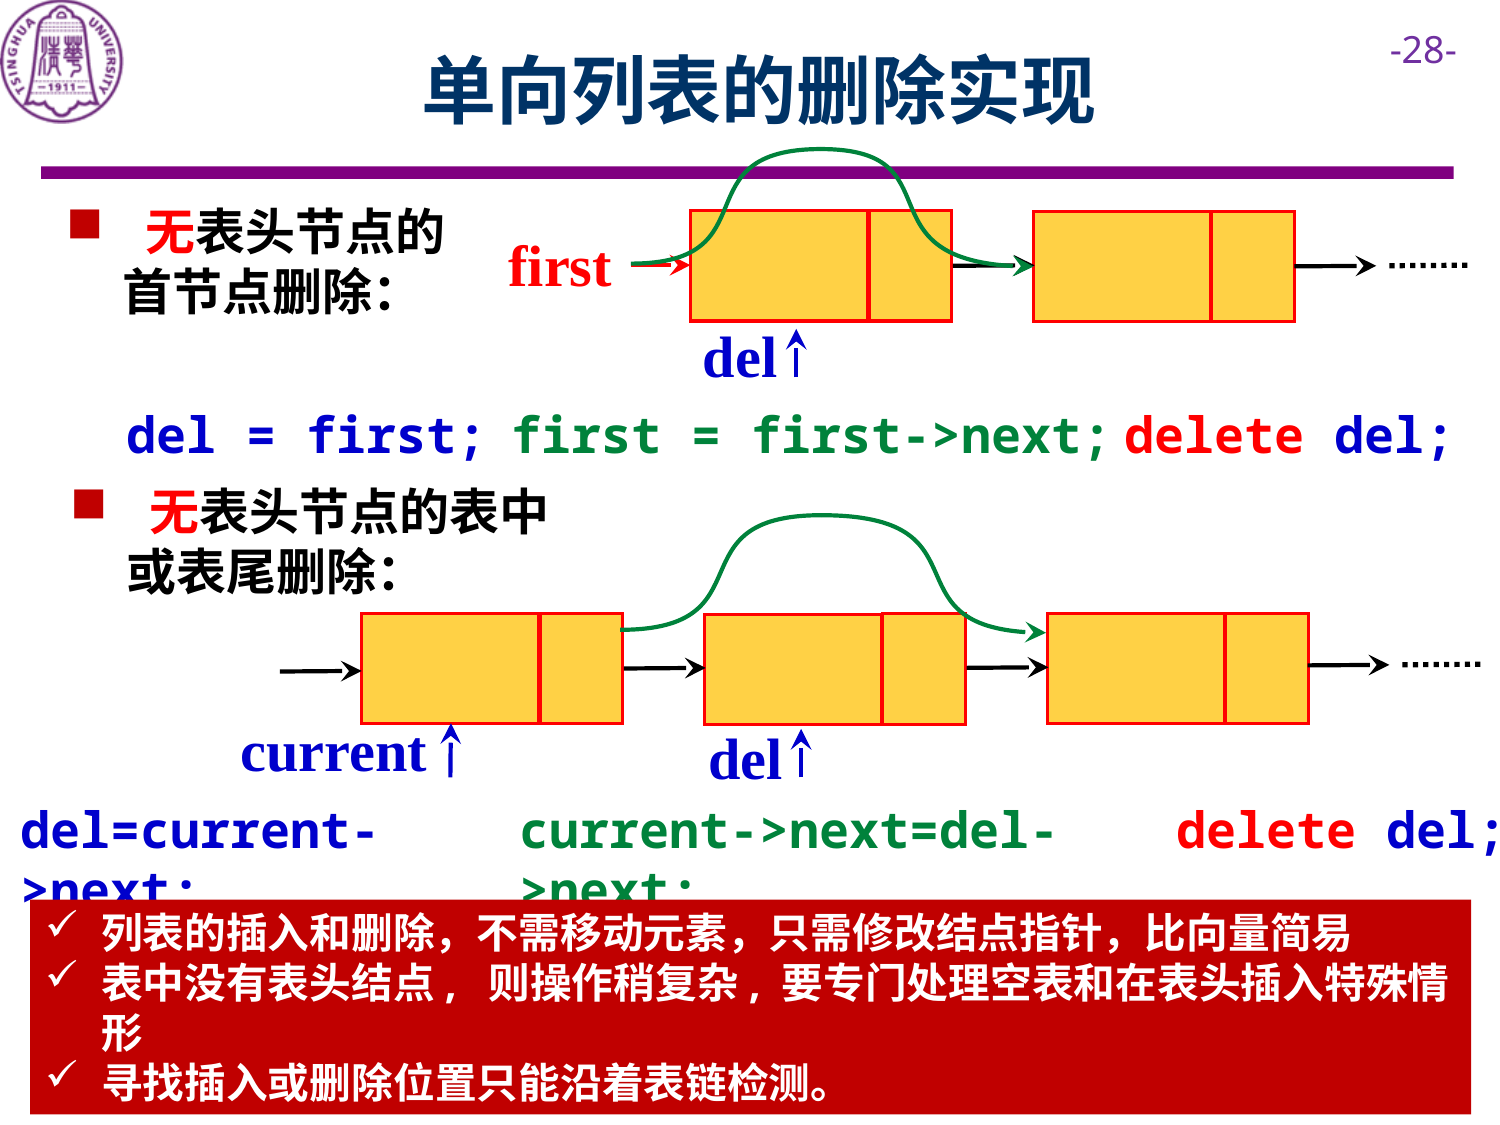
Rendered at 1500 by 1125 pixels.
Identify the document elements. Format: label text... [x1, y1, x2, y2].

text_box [692, 713, 802, 800]
picture [0, 0, 124, 124]
text_box [868, 275, 952, 321]
text_box [882, 641, 966, 725]
text_box 无表头节点的表中或表尾删除： [55, 473, 611, 609]
text_box [1033, 211, 1211, 322]
text_box delete del; [1161, 790, 1500, 866]
text_box [540, 613, 623, 724]
text_box del=current->next; [5, 791, 537, 926]
text_box current->next=del->next; [504, 790, 1211, 899]
text_box [690, 275, 868, 322]
text_box delete del; [1109, 396, 1500, 471]
title 单向列表的删除实现 [135, 13, 1383, 165]
text_box [704, 641, 882, 725]
text_box [1225, 613, 1309, 724]
text_box [1211, 211, 1295, 322]
text_box [361, 613, 539, 724]
text_box first = first->next; [496, 396, 1109, 471]
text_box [687, 311, 797, 398]
text_box 无表头节点的首节点删除： [51, 192, 466, 328]
text_box 列表的插入和删除，不需移动元素，只需修改结点指针，比向量简易 表中没有表头结点, 则操作稍复杂, 要专门处理空表和在表头插入特殊情形 寻找插入或删除位置只能沿着表链检测。 [30, 899, 1472, 1115]
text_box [619, 514, 1047, 633]
text_box first [493, 220, 628, 306]
text_box del = first; [111, 396, 496, 471]
text_box current [226, 705, 443, 791]
text_box [1047, 613, 1225, 724]
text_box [630, 148, 1034, 267]
